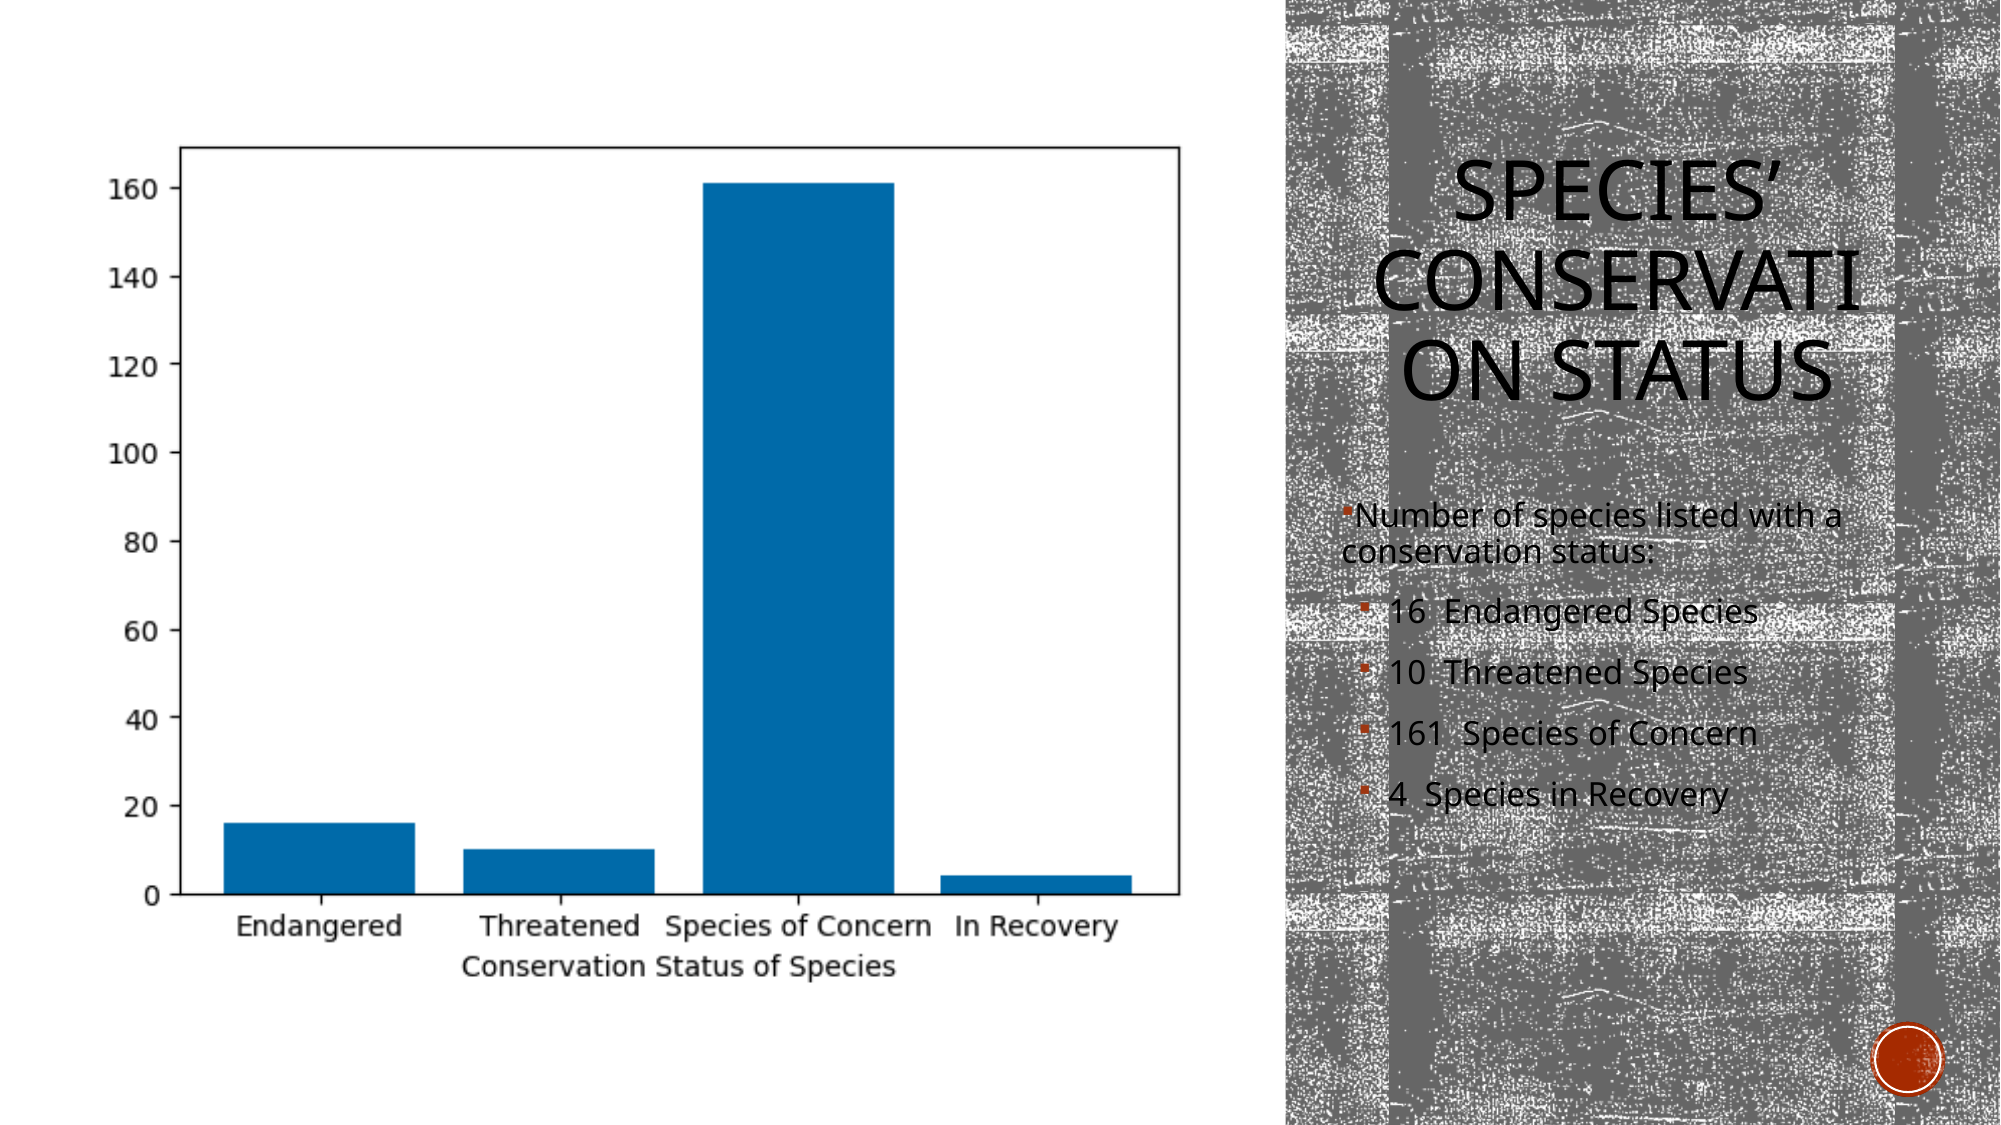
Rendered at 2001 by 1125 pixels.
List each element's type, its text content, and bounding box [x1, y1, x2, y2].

text_box Number of species listed with a conservation status: 16 Endangered Species 10 Threatened Species 161 Species of Concern 4 Species in Recovery [1326, 491, 1908, 871]
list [107, 133, 1231, 995]
title Species’ conservation status [1326, 151, 1908, 416]
text_box [1284, 0, 2000, 1125]
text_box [1872, 1024, 1943, 1095]
